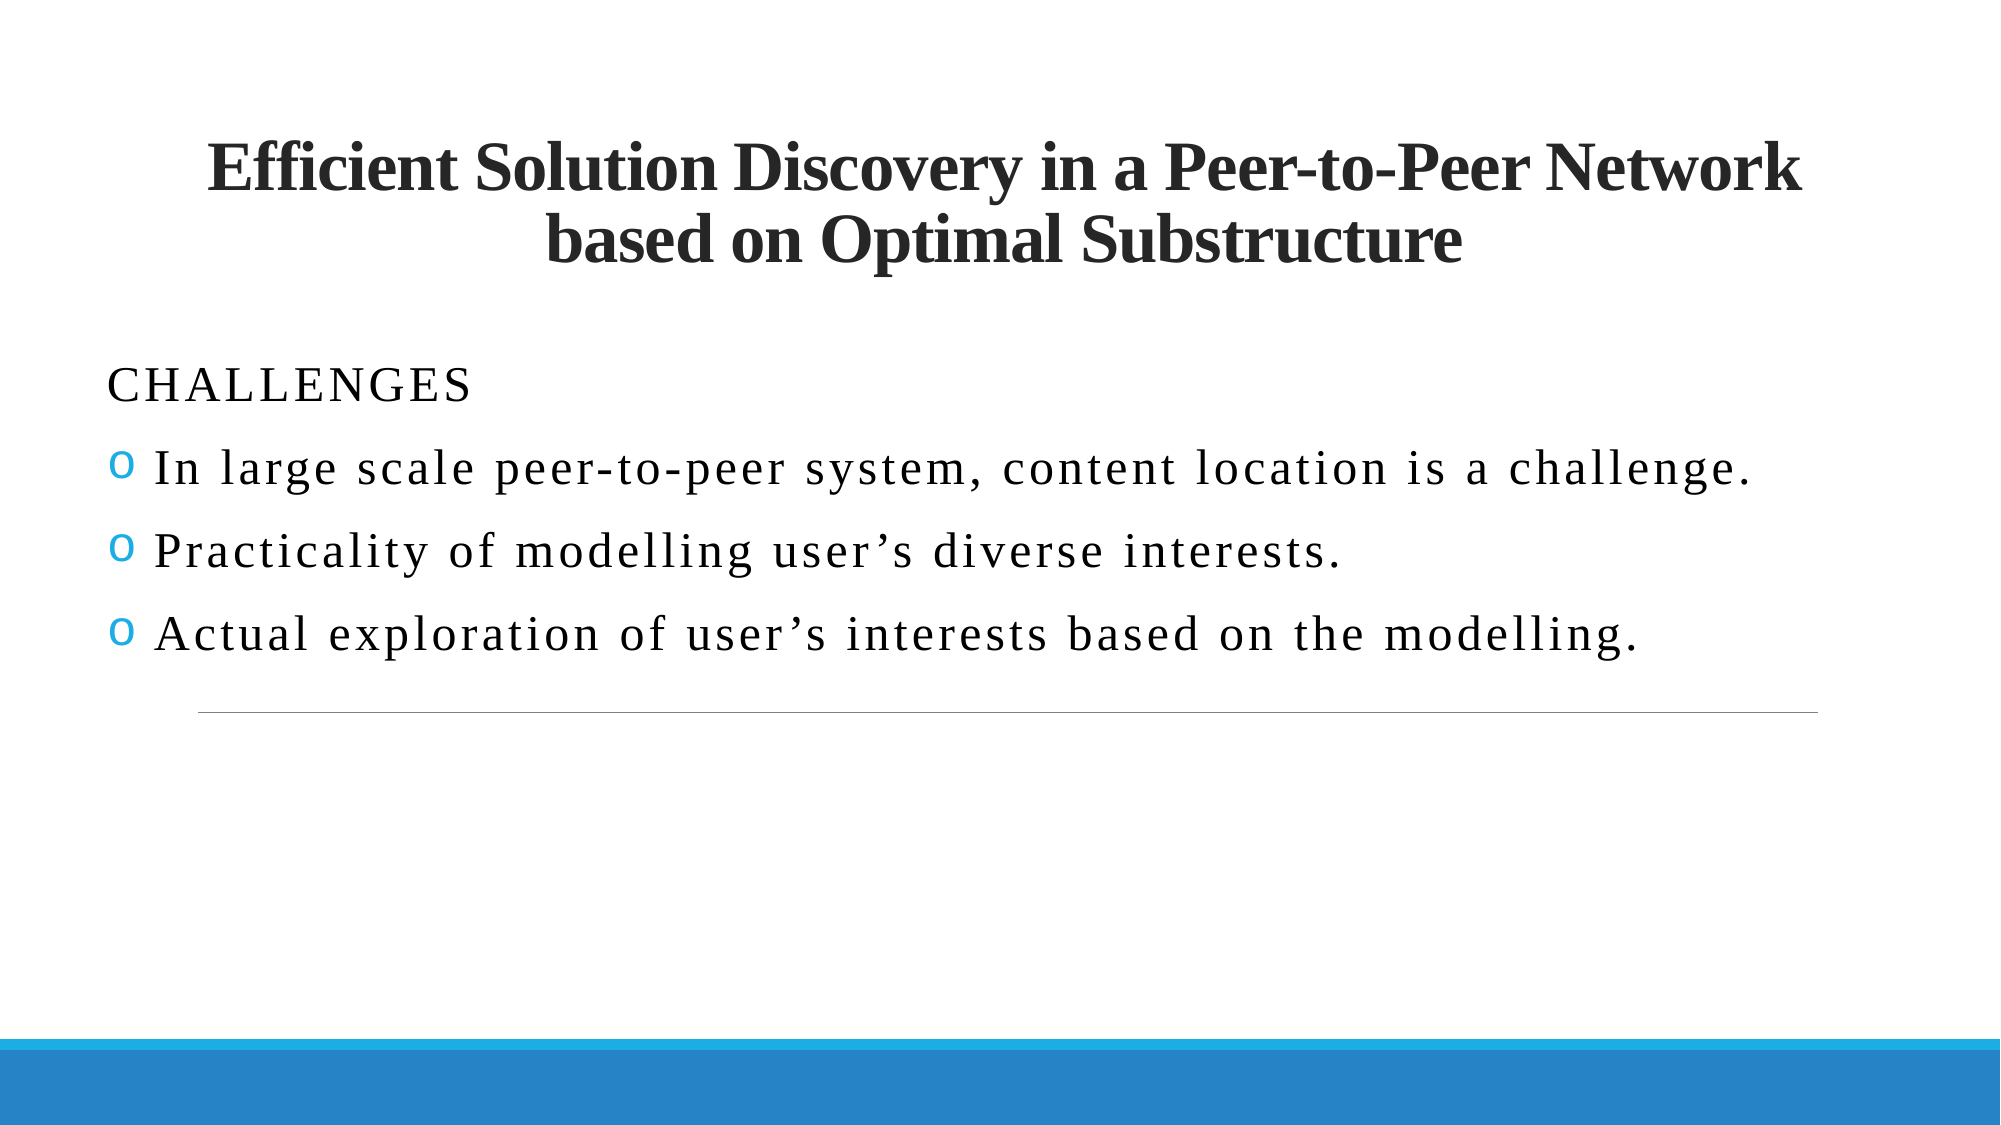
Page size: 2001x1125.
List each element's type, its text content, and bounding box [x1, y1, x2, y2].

title Efficient Solution Discovery in a Peer-to-Peer Network based on Optimal Substructure [180, 124, 1830, 285]
subtitle CHALLENGES In large scale peer-to-peer system, content location is a challenge. Practicality of modelling user’s diverse interests. Actual exploration of user’s interests based on the modelling. [91, 350, 1879, 967]
